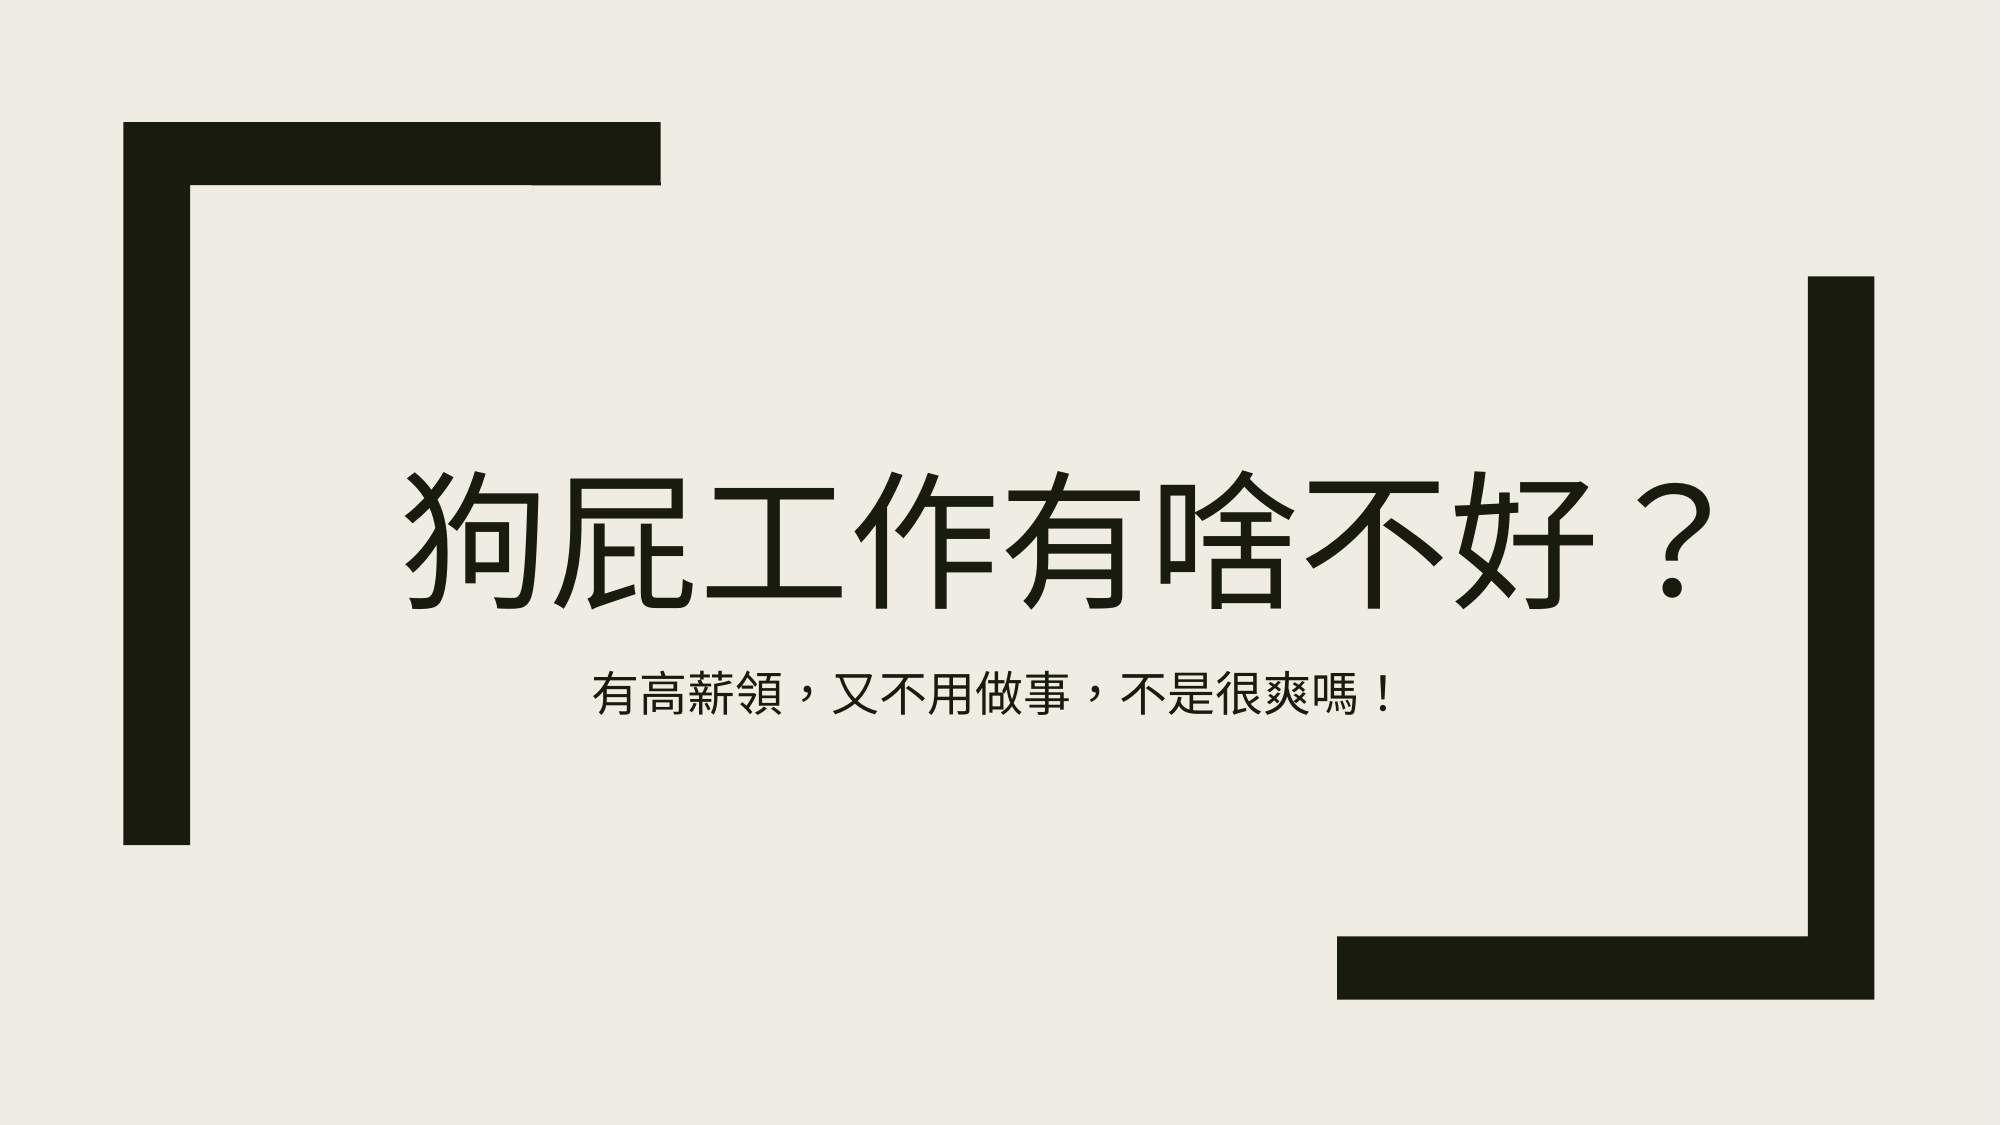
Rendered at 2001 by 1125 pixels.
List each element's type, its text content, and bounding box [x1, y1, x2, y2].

subtitle 有高薪領，又不用做事，不是很爽嗎！ [439, 649, 1561, 828]
title 狗屁工作有啥不好？ [314, 293, 1686, 638]
